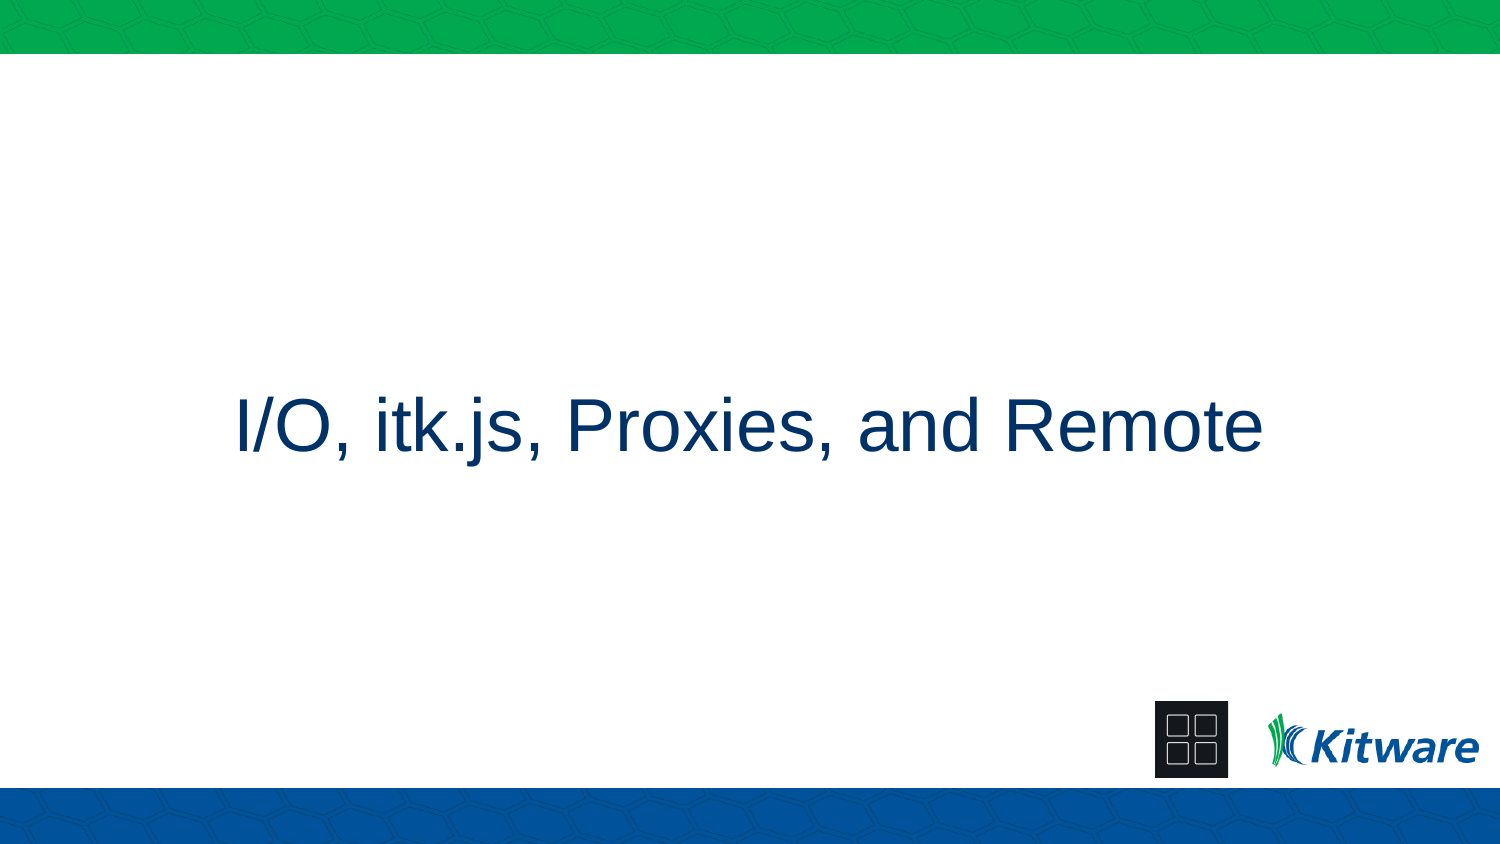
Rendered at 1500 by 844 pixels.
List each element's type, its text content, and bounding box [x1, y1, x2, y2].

picture [0, 0, 1500, 844]
title I/O, itk.js, Proxies, and Remote [51, 352, 1449, 491]
